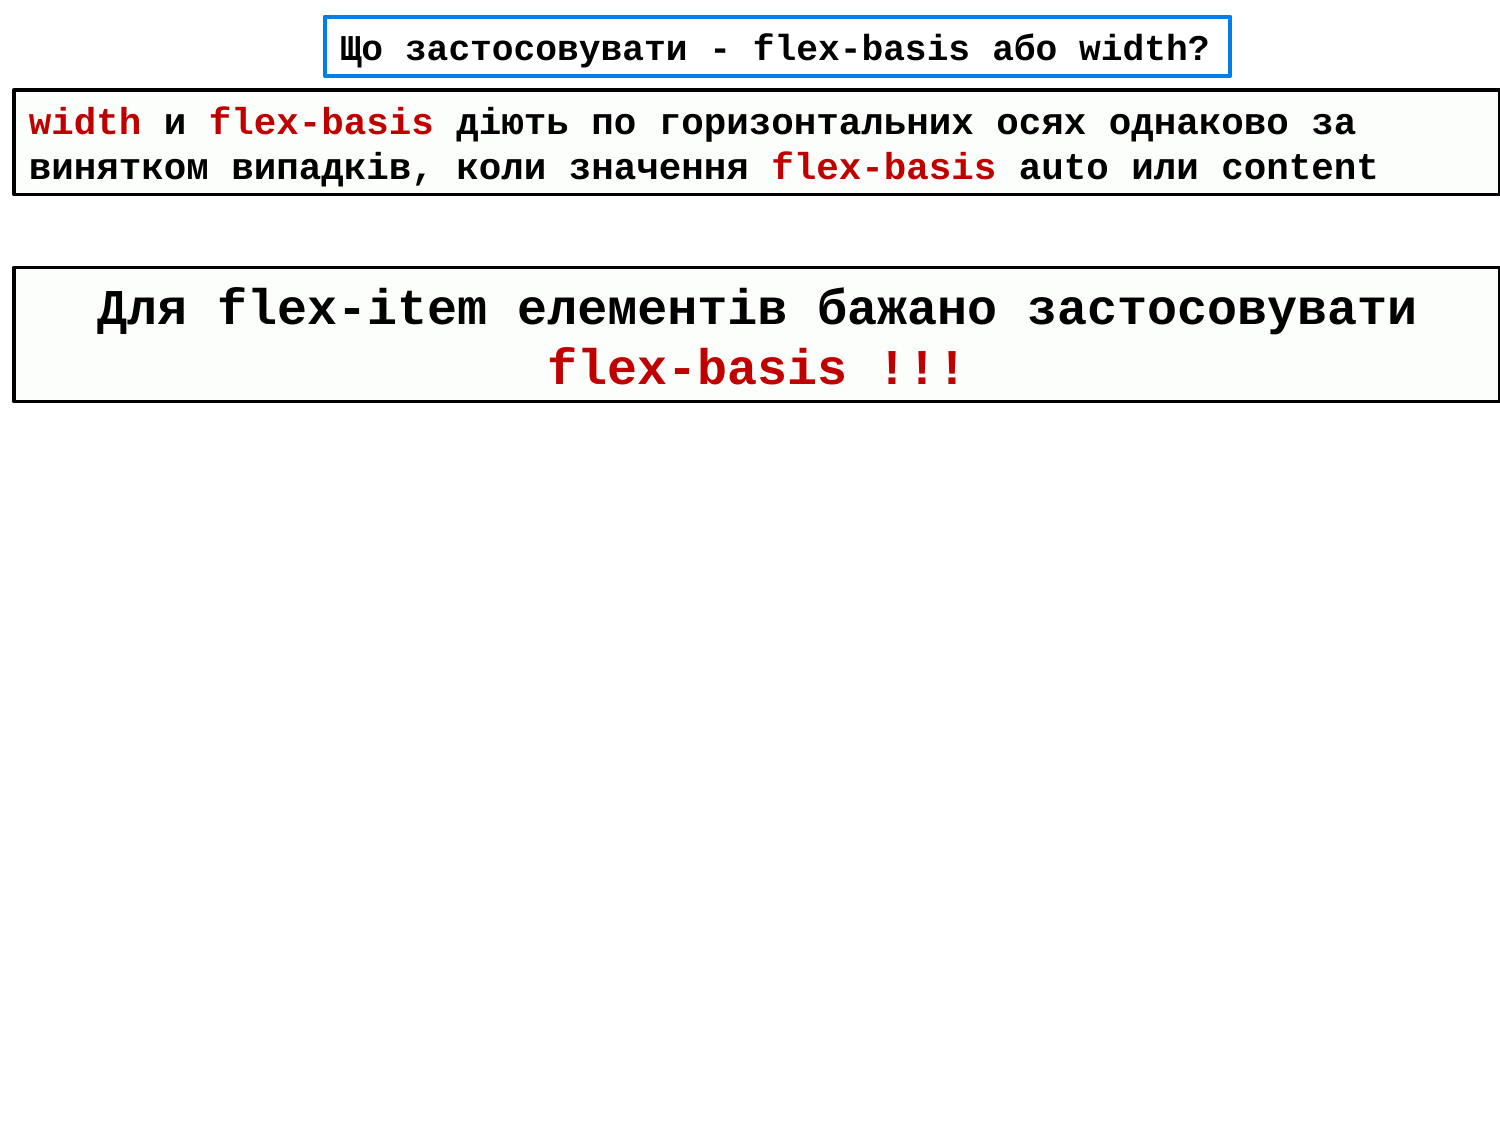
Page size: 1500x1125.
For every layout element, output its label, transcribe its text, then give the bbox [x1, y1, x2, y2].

text_box width и flex-basis діють по горизонтальних осях однаково за винятком випадків, коли значення flex-basis auto или content [13, 89, 1500, 195]
text_box Що застосовувати - flex-basis або width? [323, 15, 1232, 78]
text_box Для flex-item елементів бажано застосовувати flex-basis !!! [13, 267, 1500, 402]
